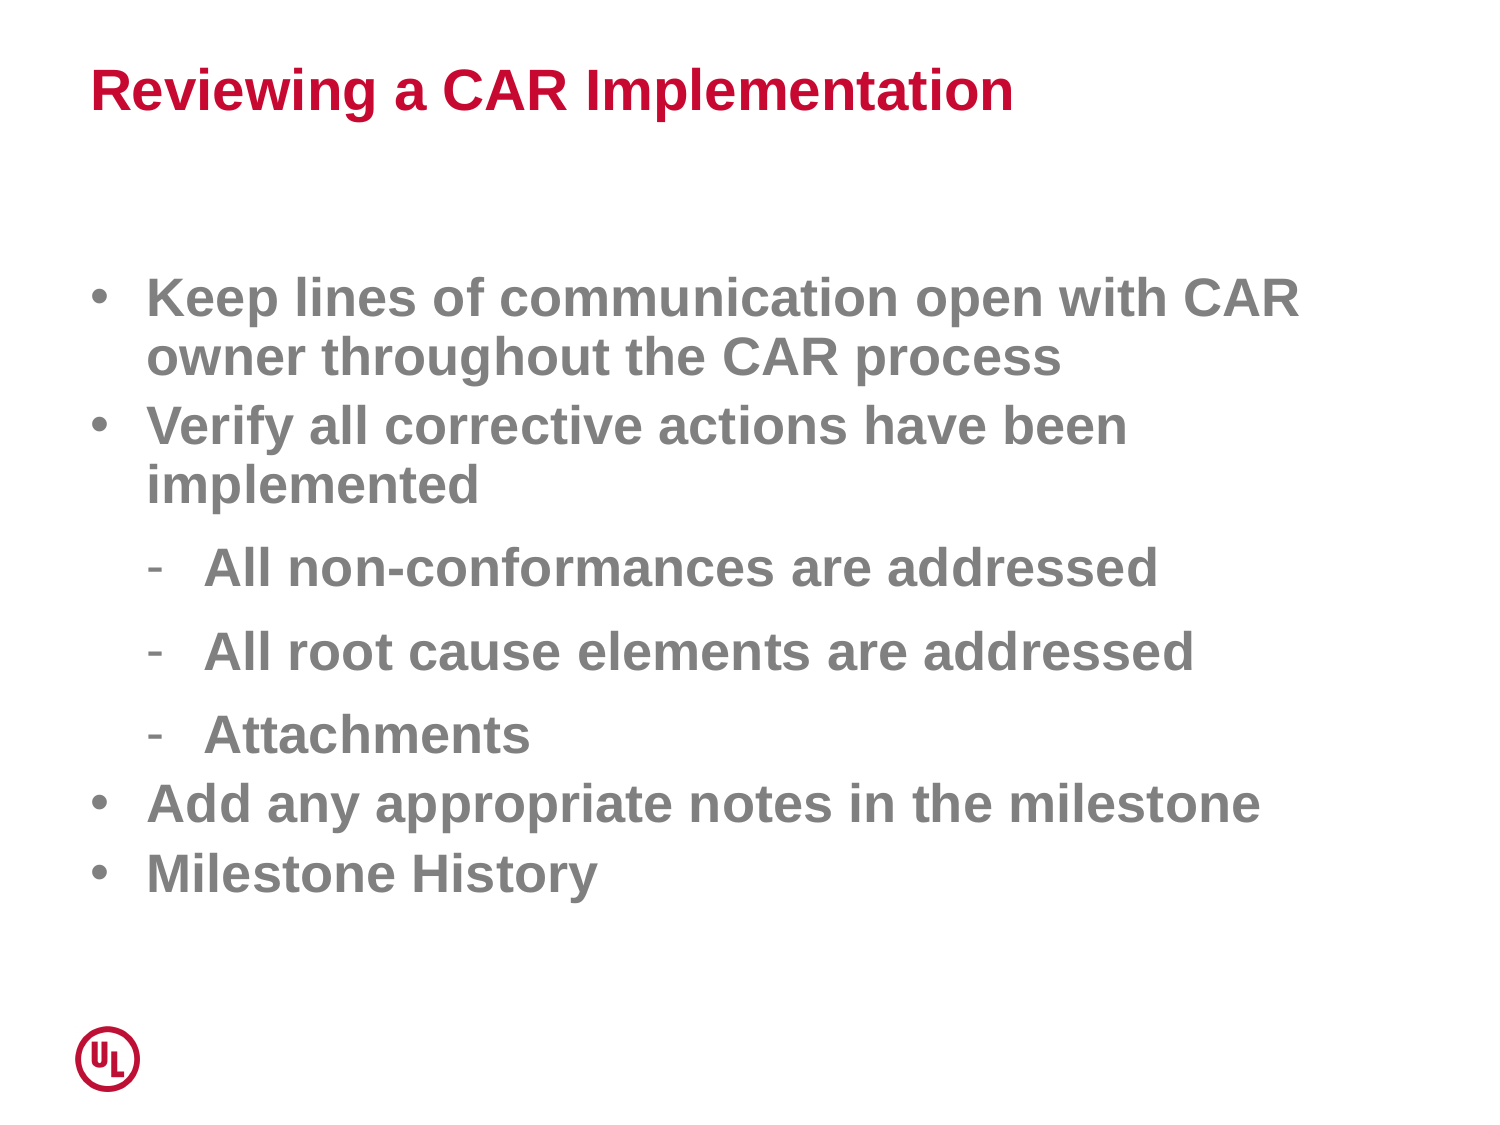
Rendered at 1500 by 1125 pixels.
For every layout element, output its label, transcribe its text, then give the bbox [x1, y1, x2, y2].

picture [75, 1026, 140, 1092]
list Keep lines of communication open with CAR owner throughout the CAR process Verify all corrective actions have been implemented All non-conformances are addressed All root cause elements are addressed Attachments Add any appropriate notes in the milestone Milestone History [75, 262, 1425, 1005]
title Reviewing a CAR Implementation [75, 45, 1425, 233]
